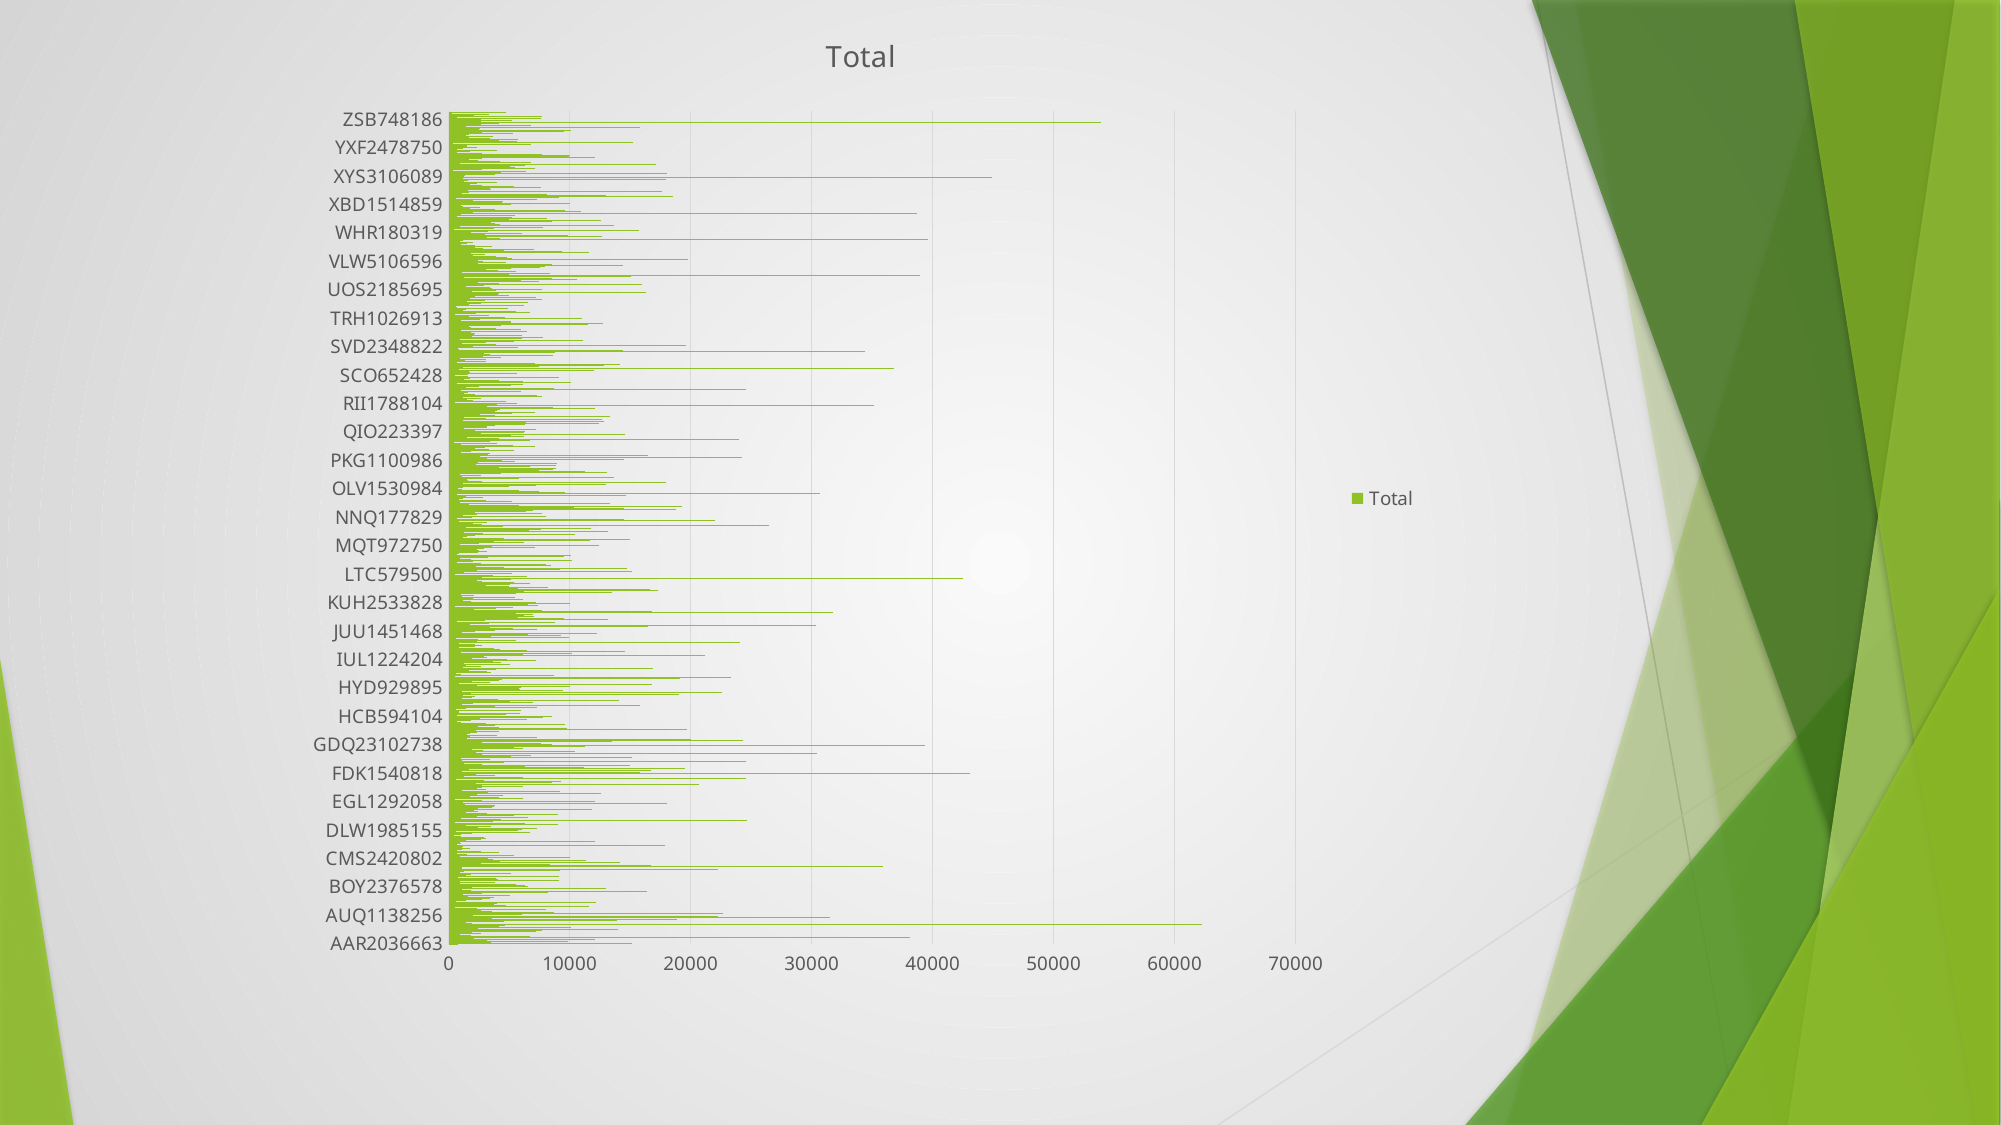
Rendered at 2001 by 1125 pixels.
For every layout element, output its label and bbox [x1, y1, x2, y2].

chart [289, 0, 1433, 998]
